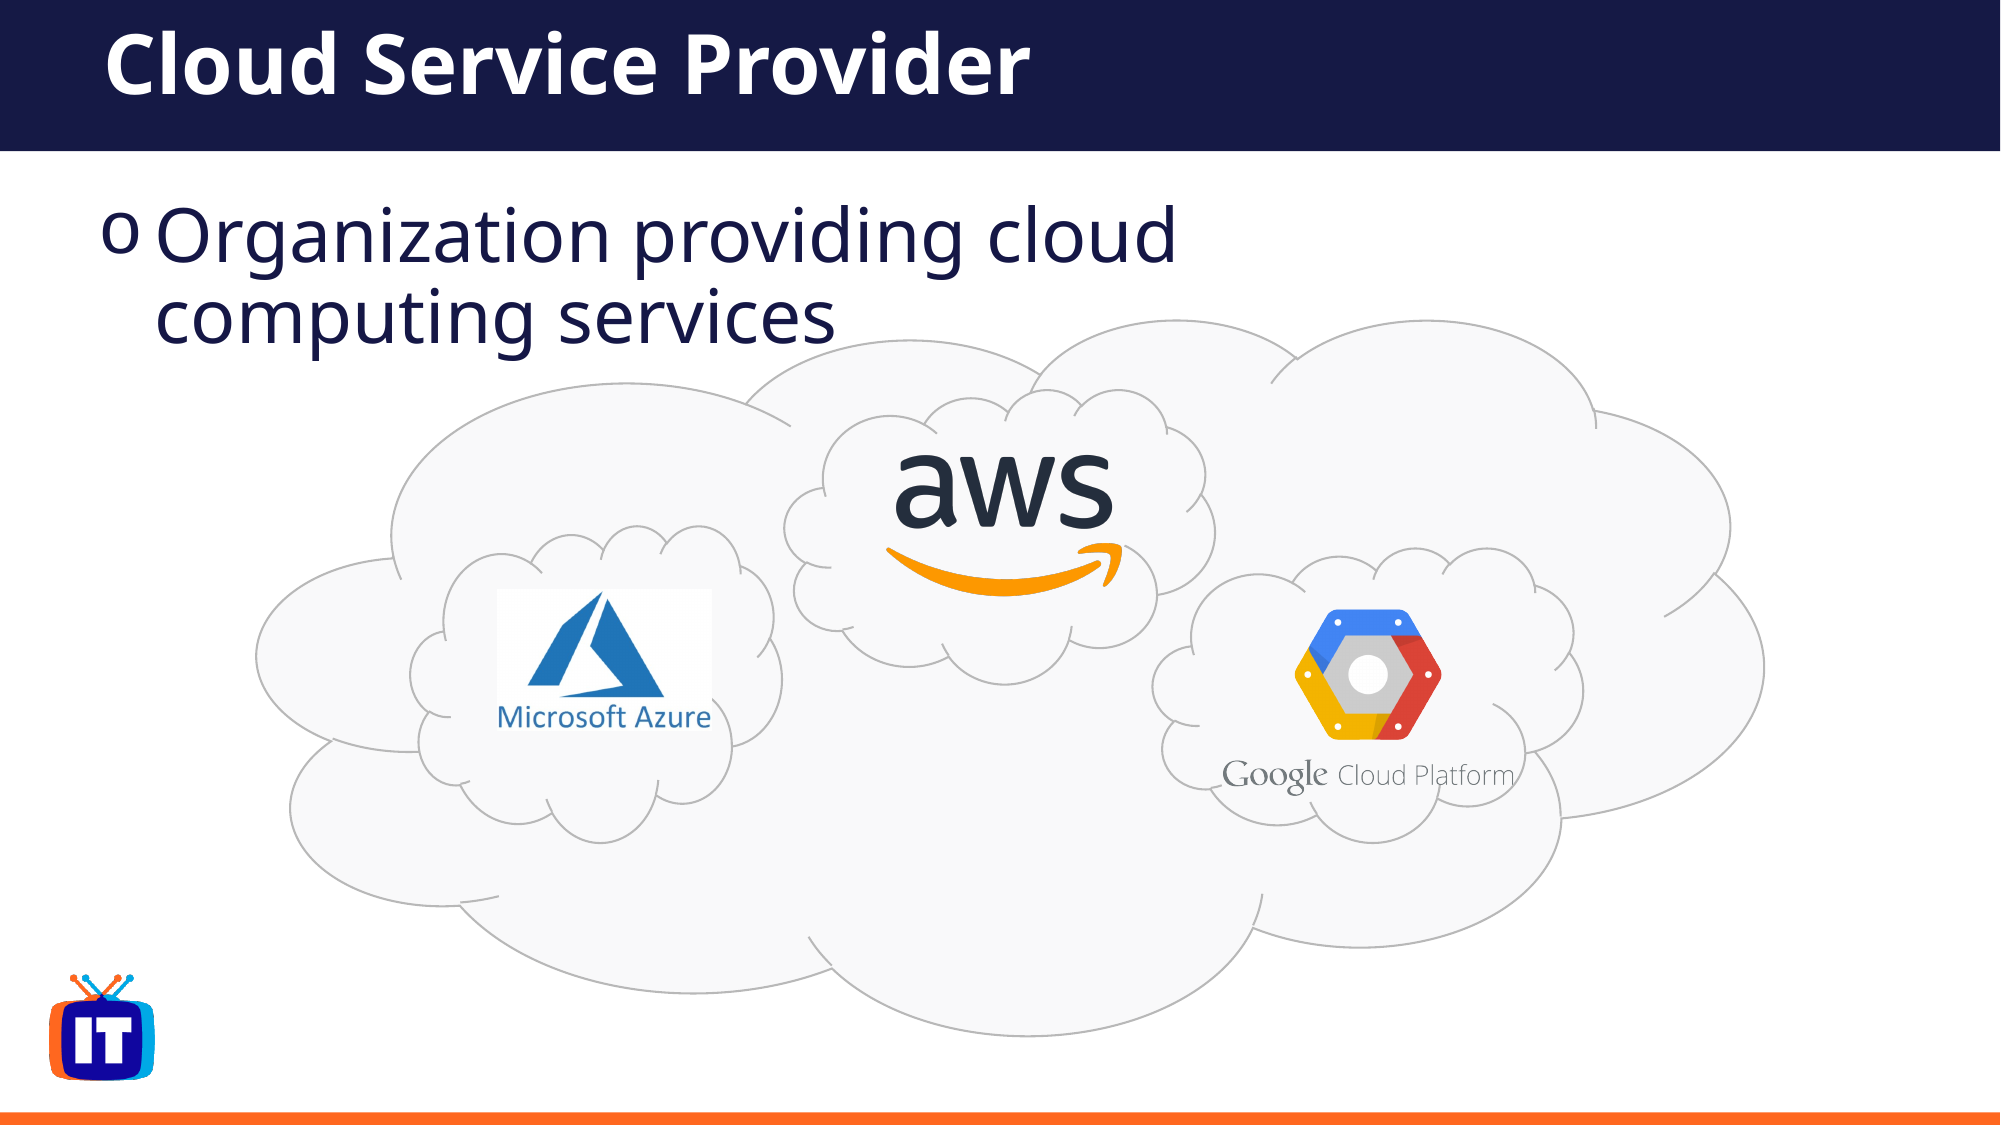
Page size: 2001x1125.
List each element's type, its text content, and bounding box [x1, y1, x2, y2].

text_box [1151, 608, 1197, 790]
text_box [255, 319, 1766, 1038]
text_box [409, 525, 784, 845]
picture [885, 454, 1123, 597]
picture [497, 588, 712, 731]
text_box [1250, 822, 1304, 827]
text_box [783, 389, 1217, 686]
picture [45, 968, 158, 1087]
text_box [1222, 547, 1535, 583]
picture [1197, 583, 1539, 822]
title Cloud Service Provider [88, 0, 1922, 153]
list Organization providing cloud computing services [83, 190, 1917, 960]
text_box [1321, 822, 1425, 845]
text_box [1539, 585, 1585, 752]
